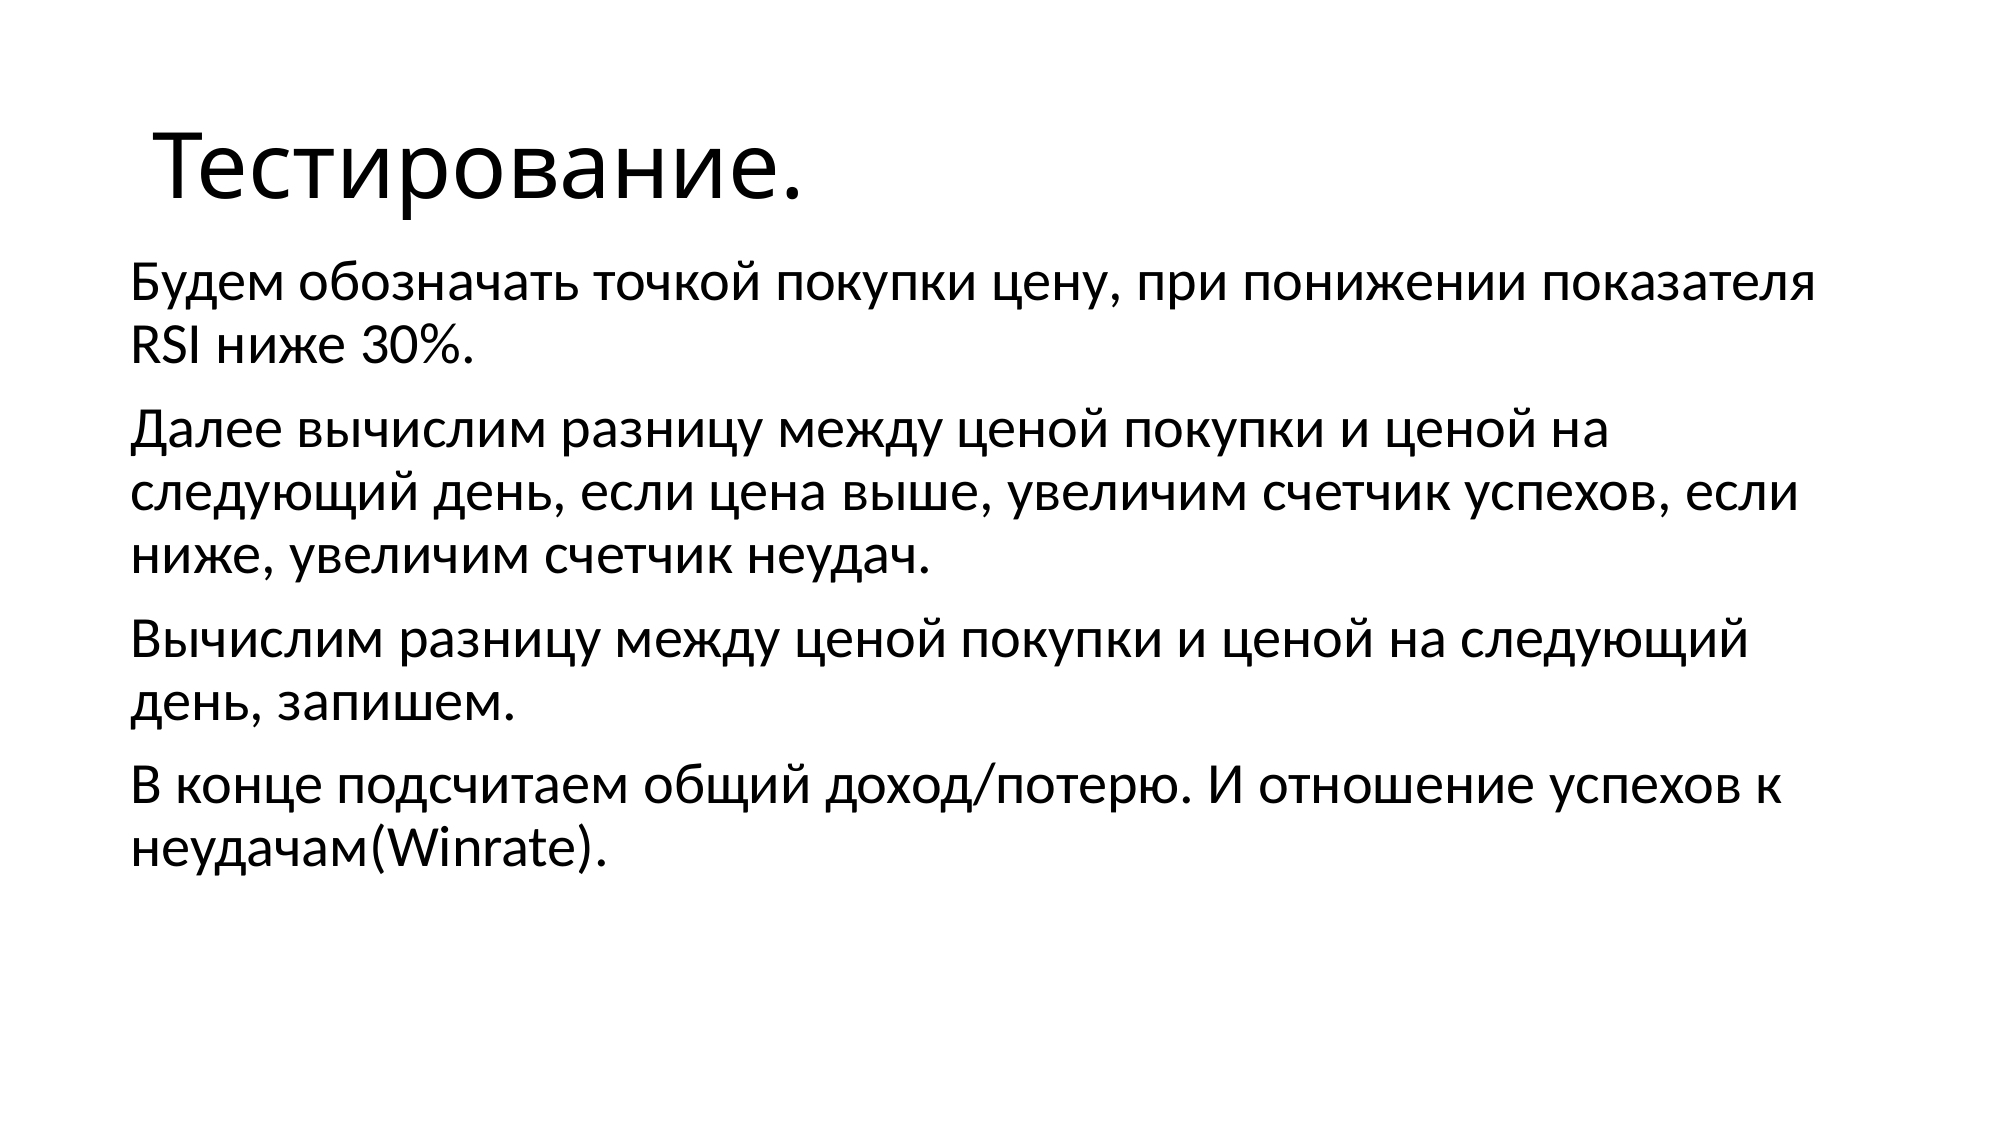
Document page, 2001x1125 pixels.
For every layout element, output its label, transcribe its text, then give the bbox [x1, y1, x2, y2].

list Будем обозначать точкой покупки цену, при понижении показателя RSI ниже 30%. Далее вычислим разницу между ценой покупки и ценой на следующий день, если цена выше, увеличим счетчик успехов, если ниже, увеличим счетчик неудач. Вычислим разницу между ценой покупки и ценой на следующий день, запишем. В конце подсчитаем общий доход/потерю. И отношение успехов к неудачам(Winrate). [115, 242, 1841, 957]
title Тестирование. [137, 59, 1863, 278]
